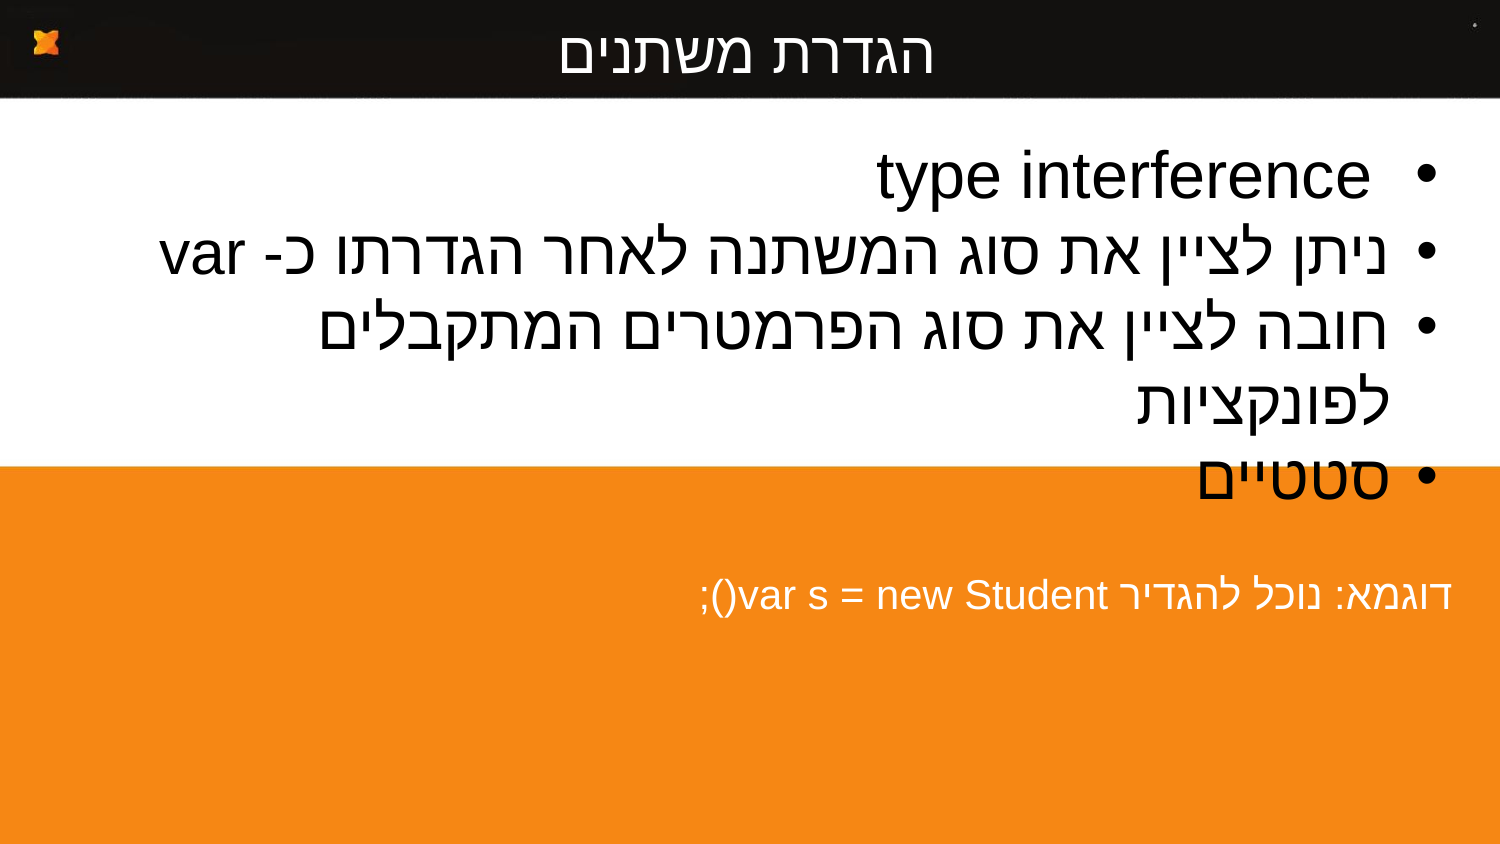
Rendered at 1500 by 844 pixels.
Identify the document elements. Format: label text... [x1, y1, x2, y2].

picture [0, 0, 1500, 844]
text_box type interference ניתן לציין את סוג המשתנה לאחר הגדרתו כ- var חובה לציין את סוג הפרמטרים המתקבלים לפונקציות סטטיים [97, 124, 1453, 520]
text_box דוגמא: נוכל להגדיר var s = new Student(); [130, 552, 1468, 708]
title הגדרת משתנים [542, 0, 981, 94]
